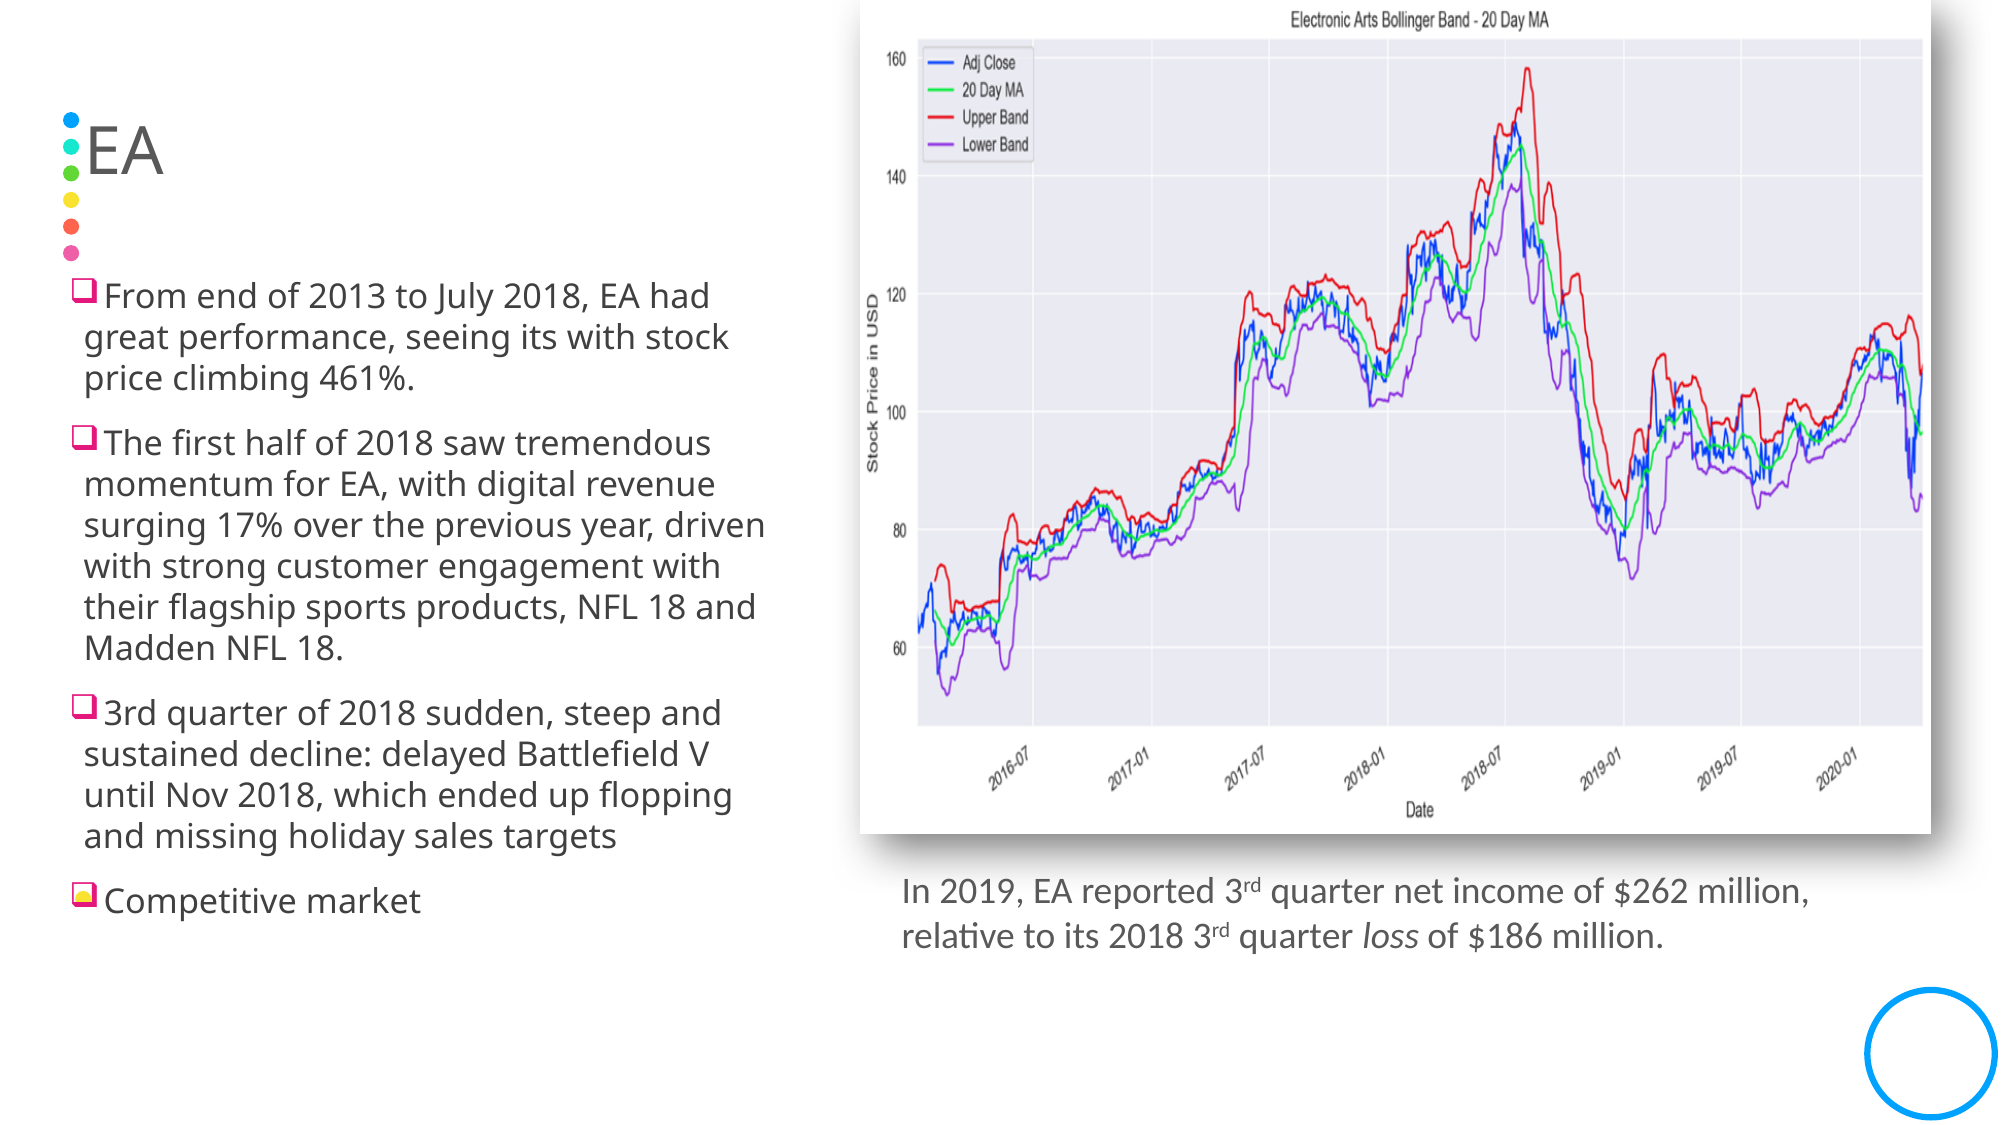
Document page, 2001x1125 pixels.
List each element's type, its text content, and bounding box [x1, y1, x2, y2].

text_box EA [69, 100, 831, 222]
list From end of 2013 to July 2018, EA had great performance, seeing its with stock price climbing 461%. The first half of 2018 saw tremendous momentum for EA, with digital revenue surging 17% over the previous year, driven with strong customer engagement with their flagship sports products, NFL 18 and Madden NFL 18. 3rd quarter of 2018 sudden, steep and sustained decline: delayed Battlefield V until Nov 2018, which ended up flopping and missing holiday sales targets Competitive market [69, 267, 777, 935]
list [860, 0, 1932, 834]
text_box In 2019, EA reported 3rd quarter net income of $262 million, relative to its 2018 3rd quarter loss of $186 million. [886, 858, 1853, 1009]
